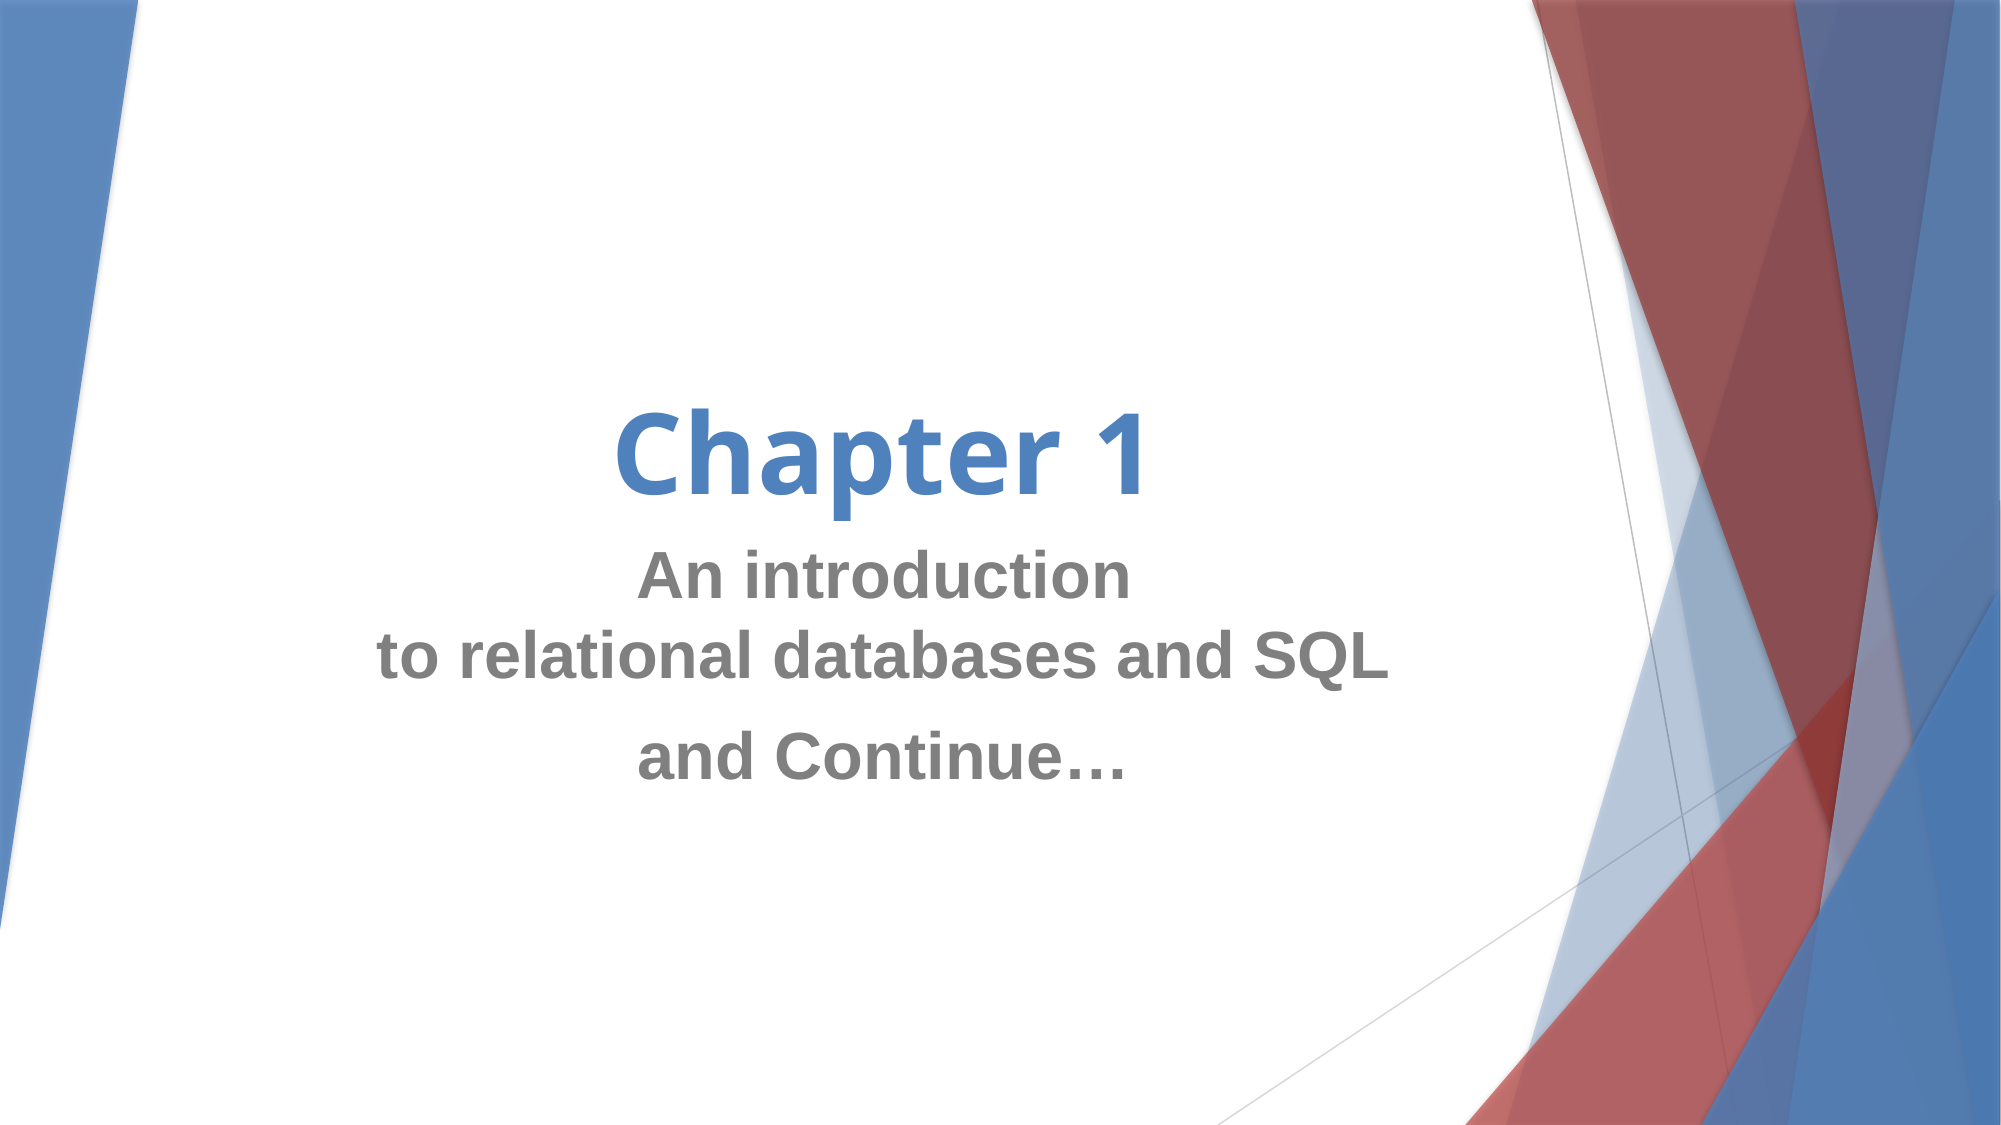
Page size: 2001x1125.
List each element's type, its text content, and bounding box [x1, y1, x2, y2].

subtitle An introduction to relational databases and SQL and Continue… [247, 524, 1522, 818]
title Chapter 1 [247, 254, 1522, 524]
